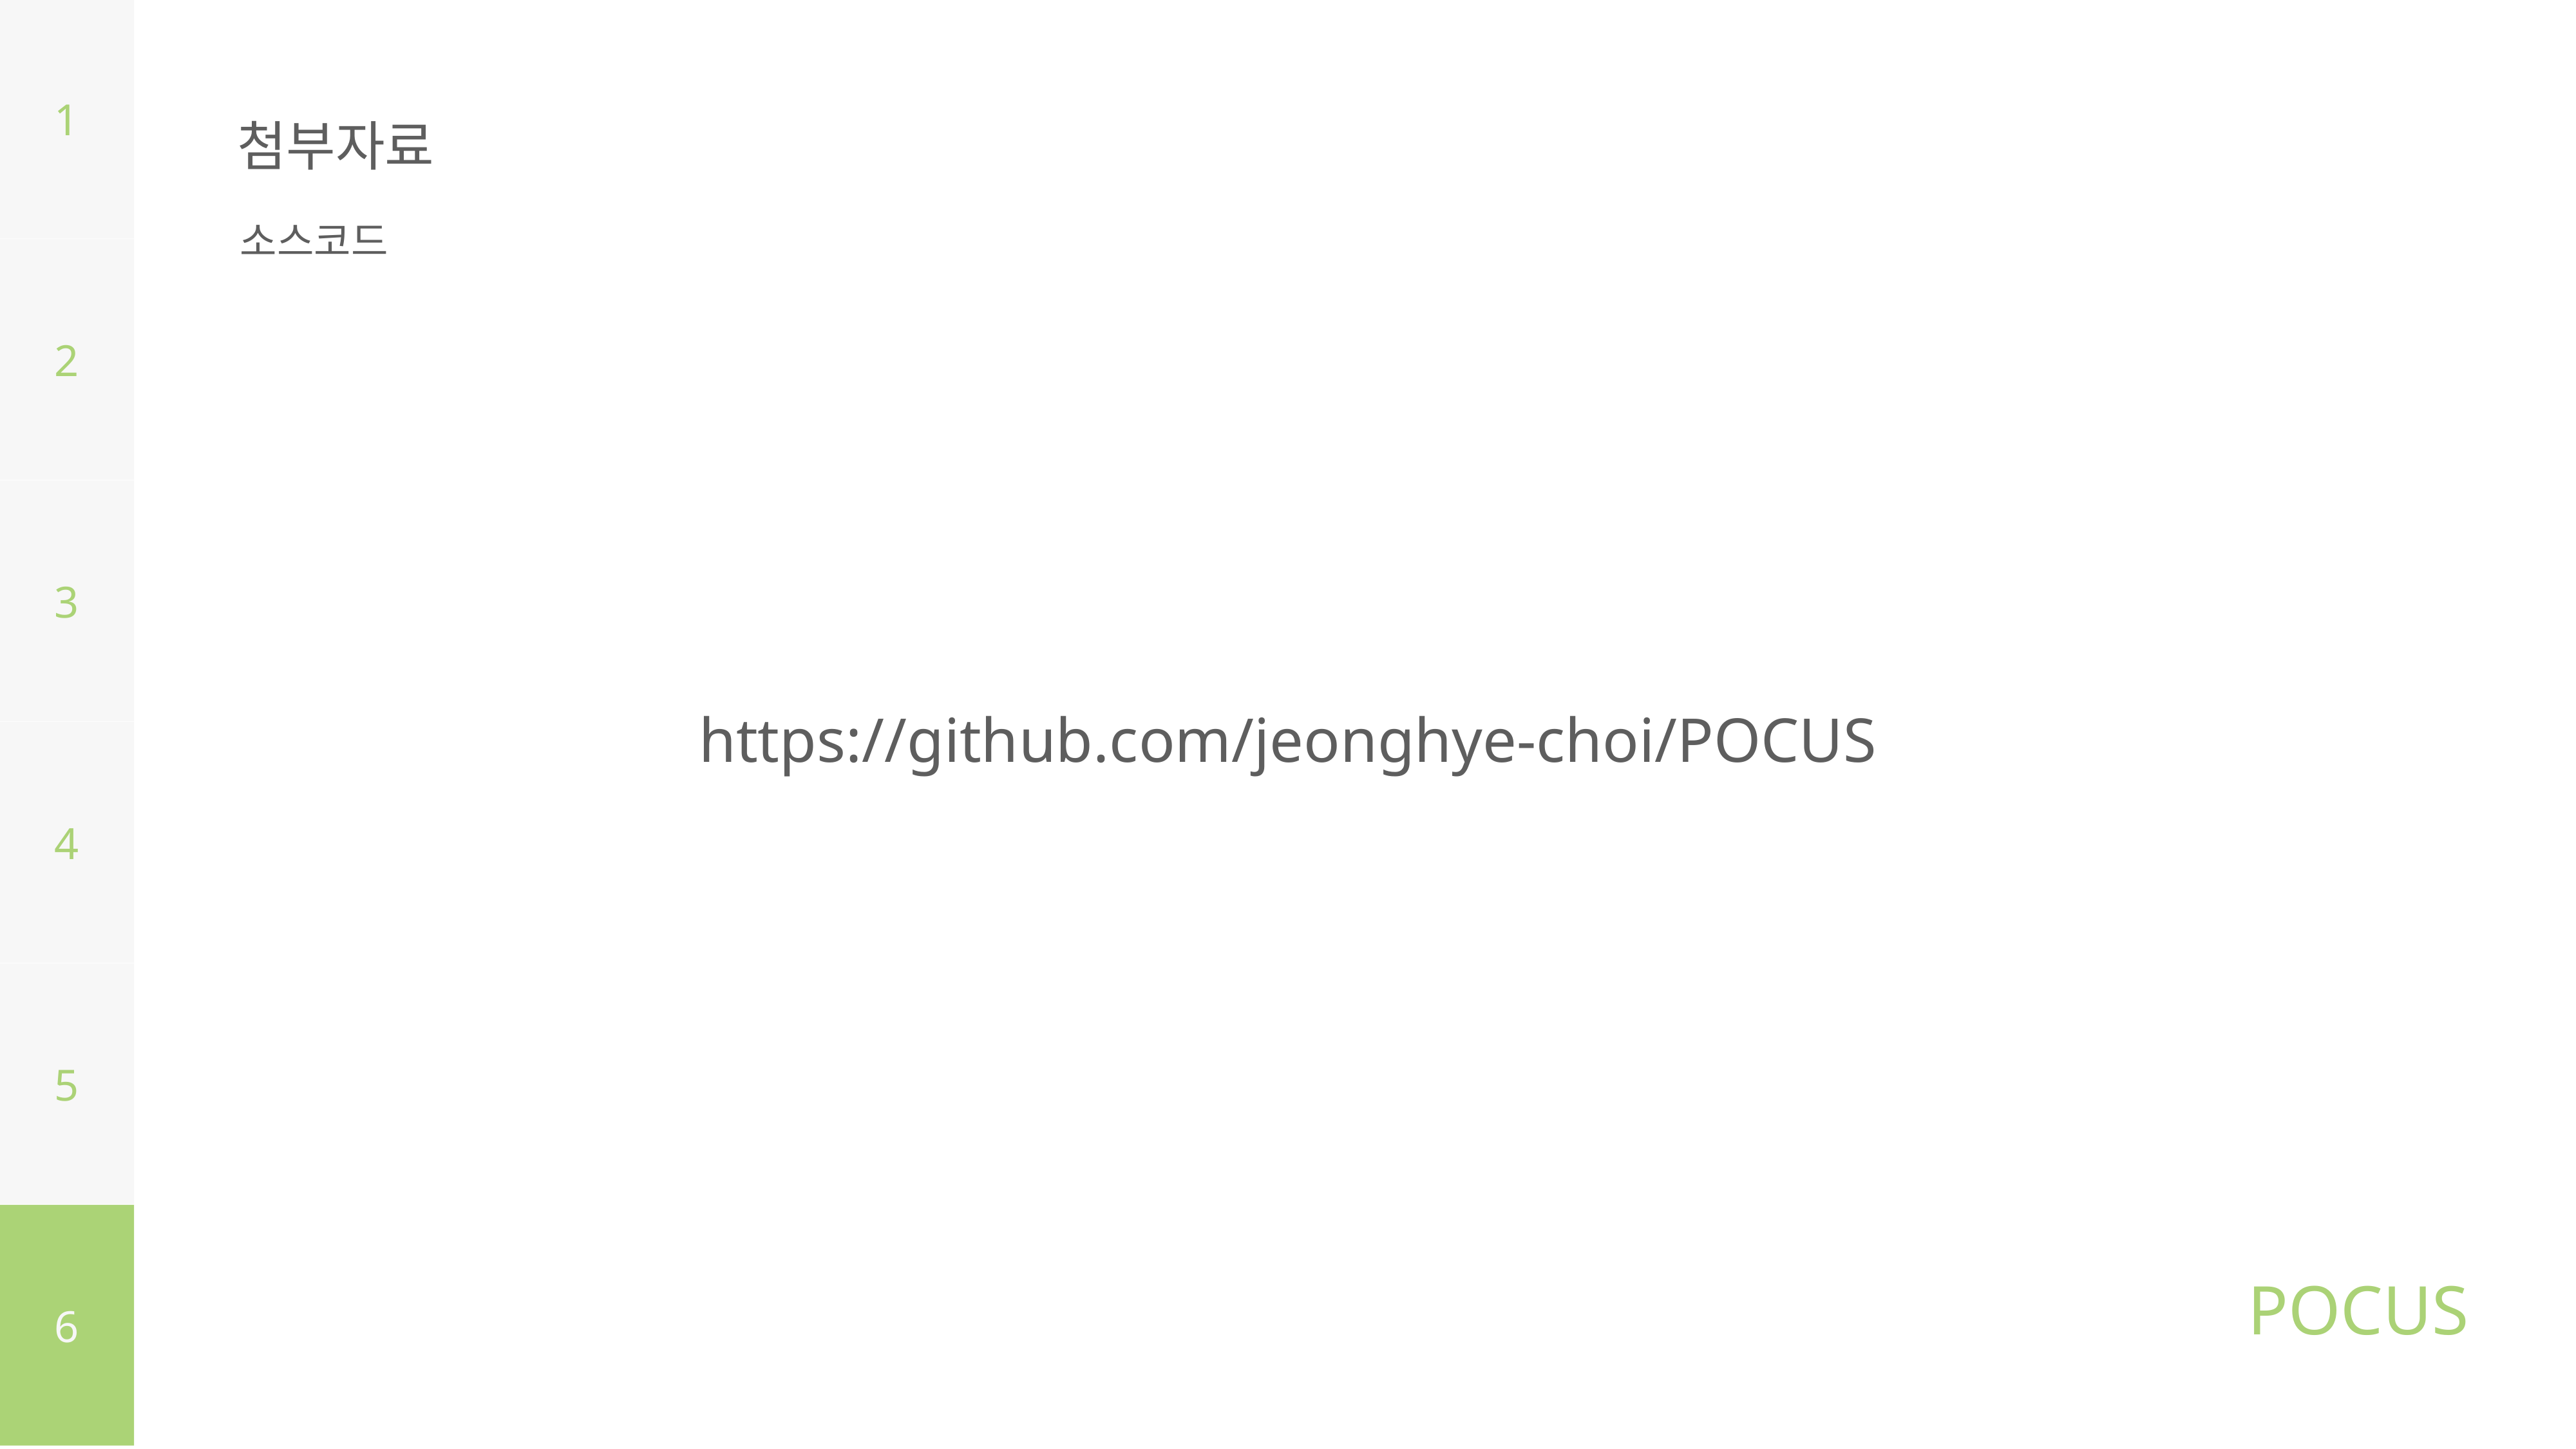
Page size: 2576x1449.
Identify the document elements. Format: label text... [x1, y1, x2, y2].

text_box 소스코드 [234, 210, 2159, 270]
text_box 1 [0, 0, 135, 239]
text_box 5 [0, 963, 135, 1204]
text_box 6 [0, 1204, 135, 1446]
text_box POCUS [2242, 1262, 2475, 1354]
text_box 3 [0, 480, 135, 722]
text_box 4 [0, 722, 135, 963]
text_box 2 [0, 239, 135, 480]
text_box 첨부자료 [232, 107, 1510, 182]
text_box https://github.com/jeonghye-choi/POCUS [417, 669, 2159, 780]
